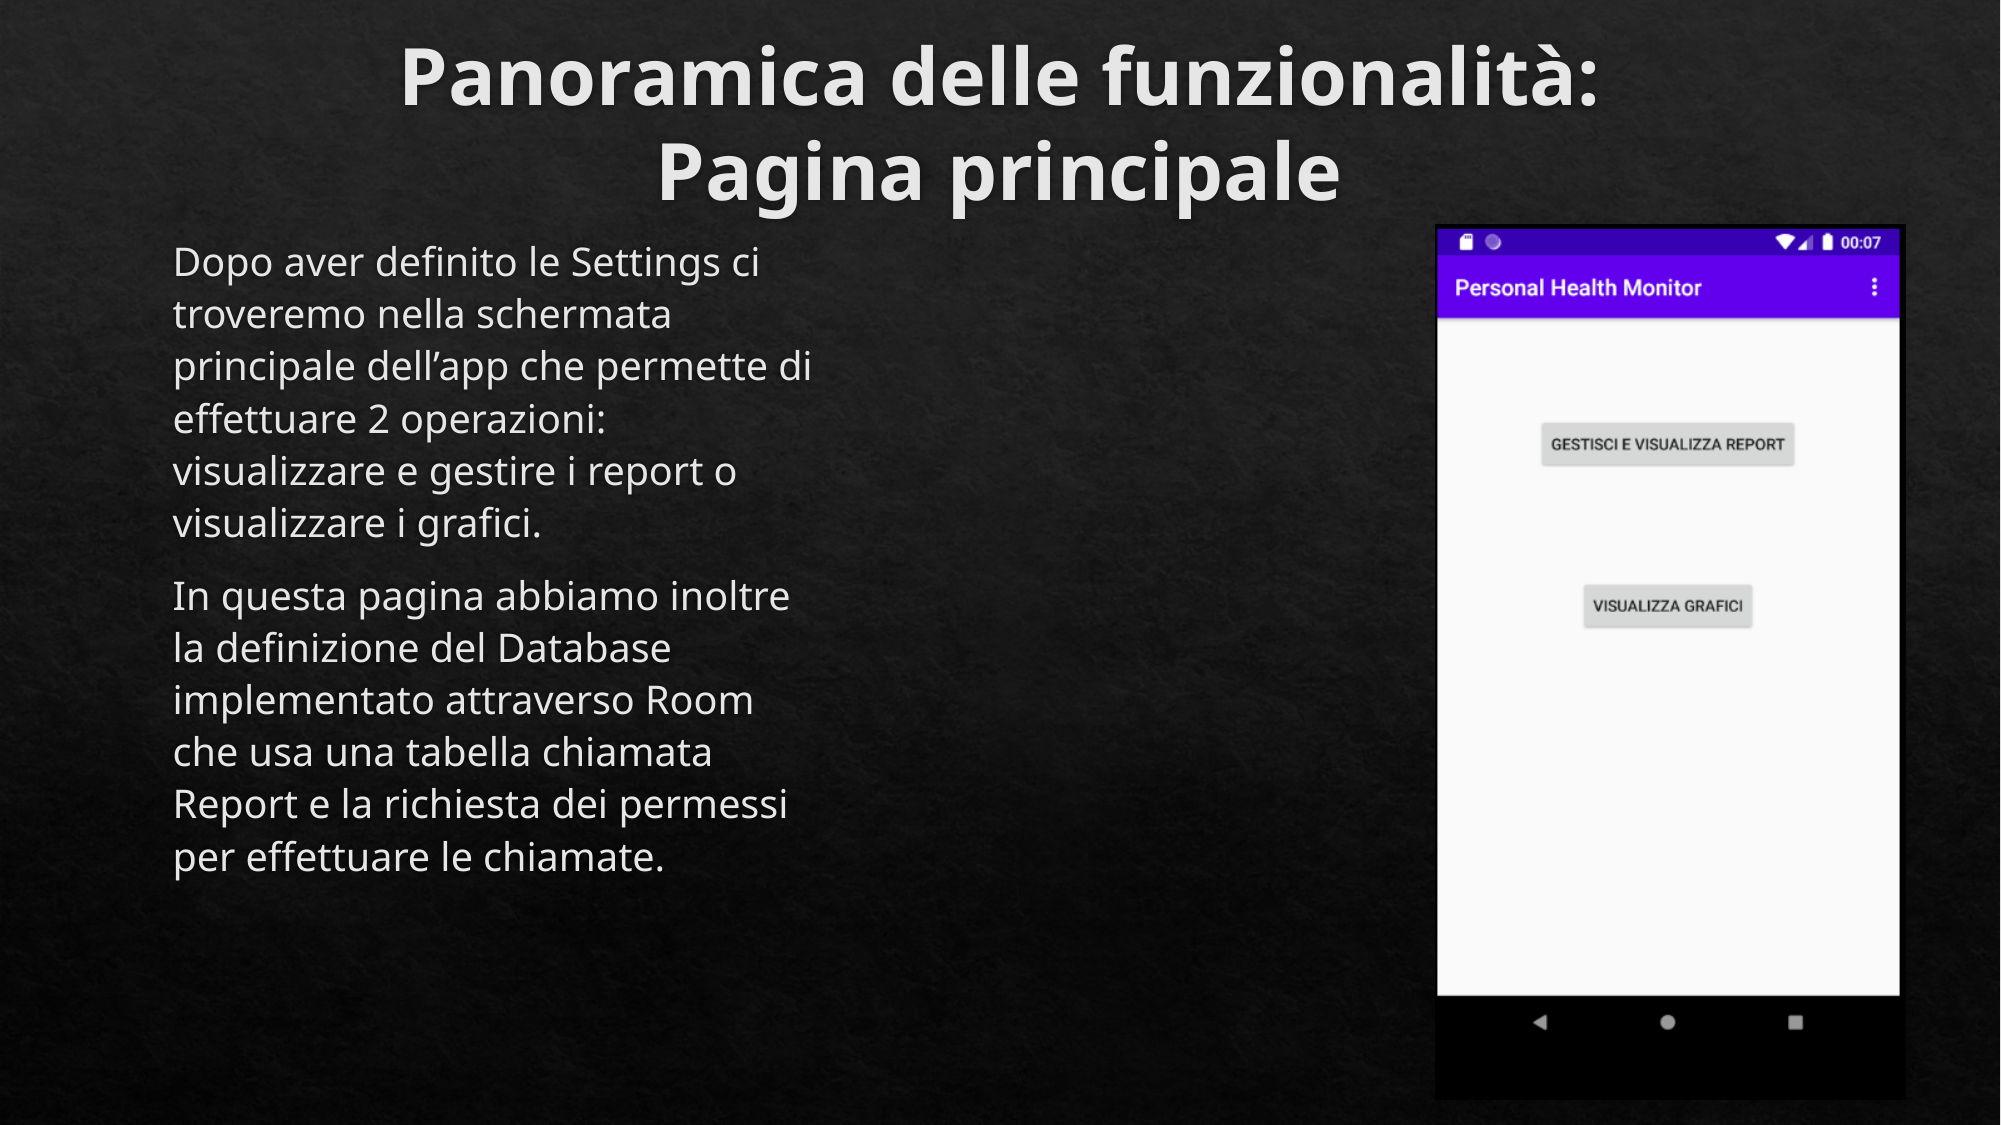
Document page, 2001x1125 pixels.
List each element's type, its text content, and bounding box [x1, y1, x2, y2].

title Panoramica delle funzionalità: Pagina principale [149, 18, 1849, 225]
picture [1435, 224, 1906, 1100]
list Dopo aver definito le Settings ci troveremo nella schermata principale dell’app che permette di effettuare 2 operazioni: visualizzare e gestire i report o visualizzare i grafici. In questa pagina abbiamo inoltre la definizione del Database implementato attraverso Room che usa una tabella chiamata Report e la richiesta dei permessi per effettuare le chiamate. [151, 224, 838, 835]
